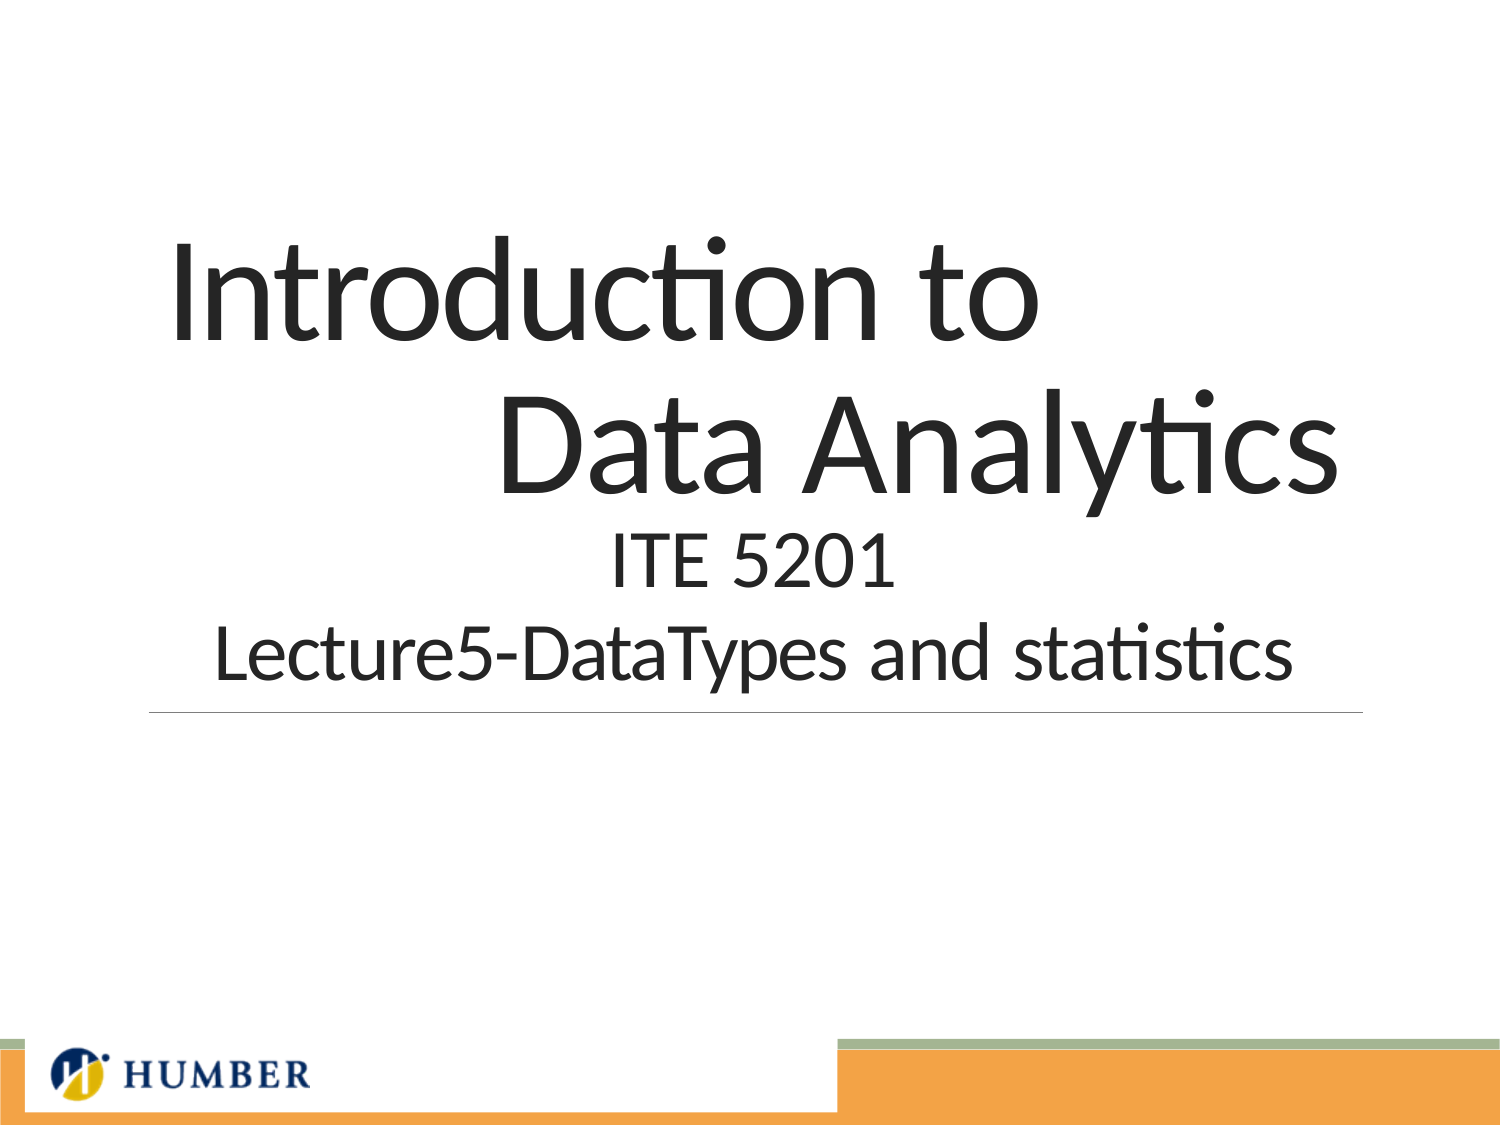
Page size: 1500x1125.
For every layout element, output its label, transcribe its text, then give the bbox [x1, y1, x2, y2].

title Introduction to Data Analytics [162, 187, 1347, 524]
text_box ITE 5201 Lecture5-DataTypes and statistics [212, 509, 1296, 697]
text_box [24, 1037, 838, 1113]
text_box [0, 1038, 1500, 1125]
